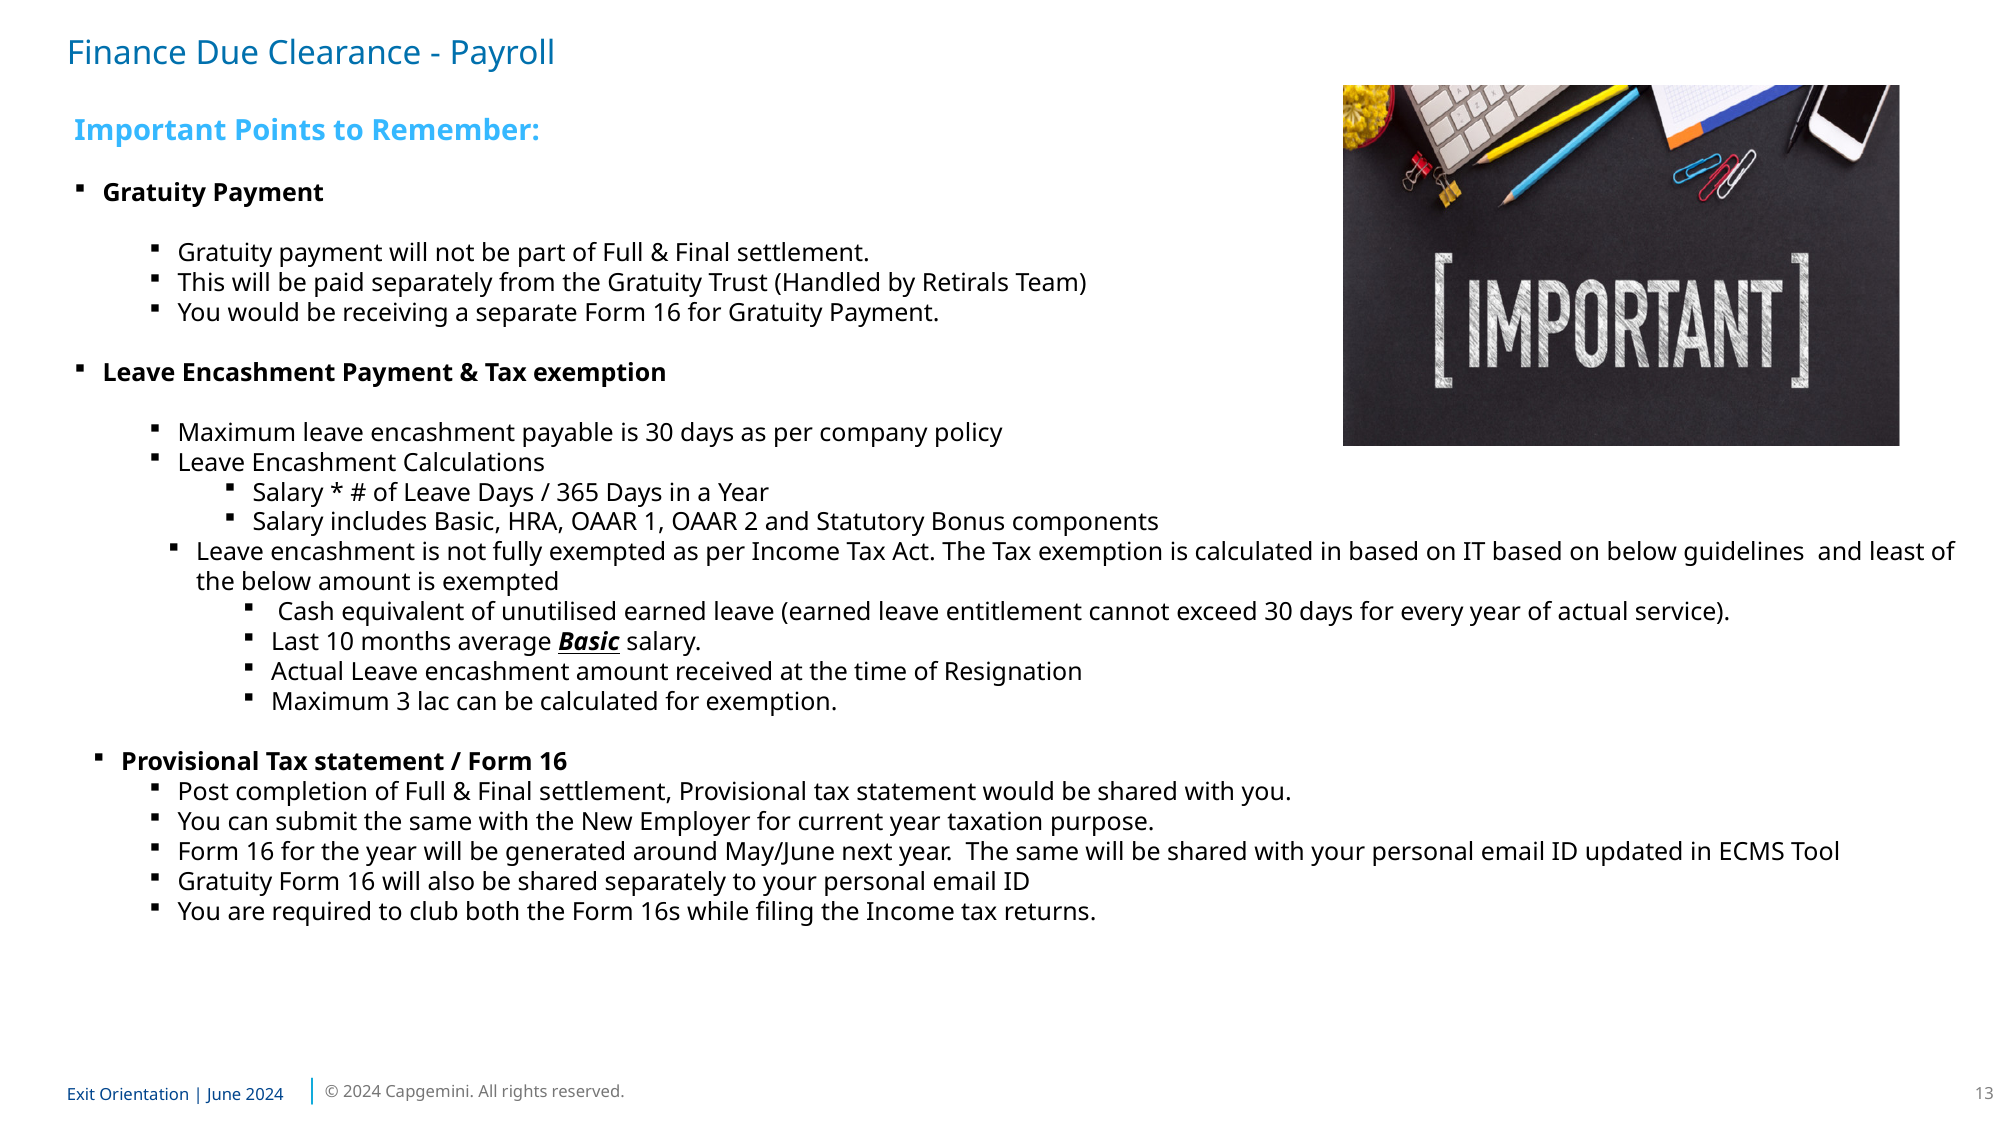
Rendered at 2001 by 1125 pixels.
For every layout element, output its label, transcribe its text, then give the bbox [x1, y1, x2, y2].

title Finance Due Clearance - Payroll [66, 8, 1863, 75]
picture [1343, 85, 1900, 446]
text_box Important Points to Remember: Gratuity Payment Gratuity payment will not be part of Full & Final settlement. This will be paid separately from the Gratuity Trust (Handled by Retirals Team) You would be receiving a separate Form 16 for Gratuity Payment. Leave Encashment Payment & Tax exemption Maximum leave encashment payable is 30 days as per company policy Leave Encashment Calculations Salary * # of Leave Days / 365 Days in a Year Salary includes Basic, HRA, OAAR 1, OAAR 2 and Statutory Bonus components Leave encashment is not fully exempted as per Income Tax Act. The Tax exemption is calculated in based on IT based on below guidelines and least of the below amount is exempted Cash equivalent of unutilised earned leave (earned leave entitlement cannot exceed 30 days for every year of actual service). Last 10 months average Basic salary. Actual Leave encashment amount received at the time of Resignation Maximum 3 lac can be calculated for exemption. Provisional Tax statement / Form 16 Post completion of Full & Final settlement, Provisional tax statement would be shared with you. You can submit the same with the New Employer for current year taxation purpose. Form 16 for the year will be generated around May/June next year. The same will be shared with your personal email ID updated in ECMS Tool Gratuity Form 16 will also be shared separately to your personal email ID You are required to club both the Form 16s while filing the Income tax returns. [57, 75, 1963, 1026]
